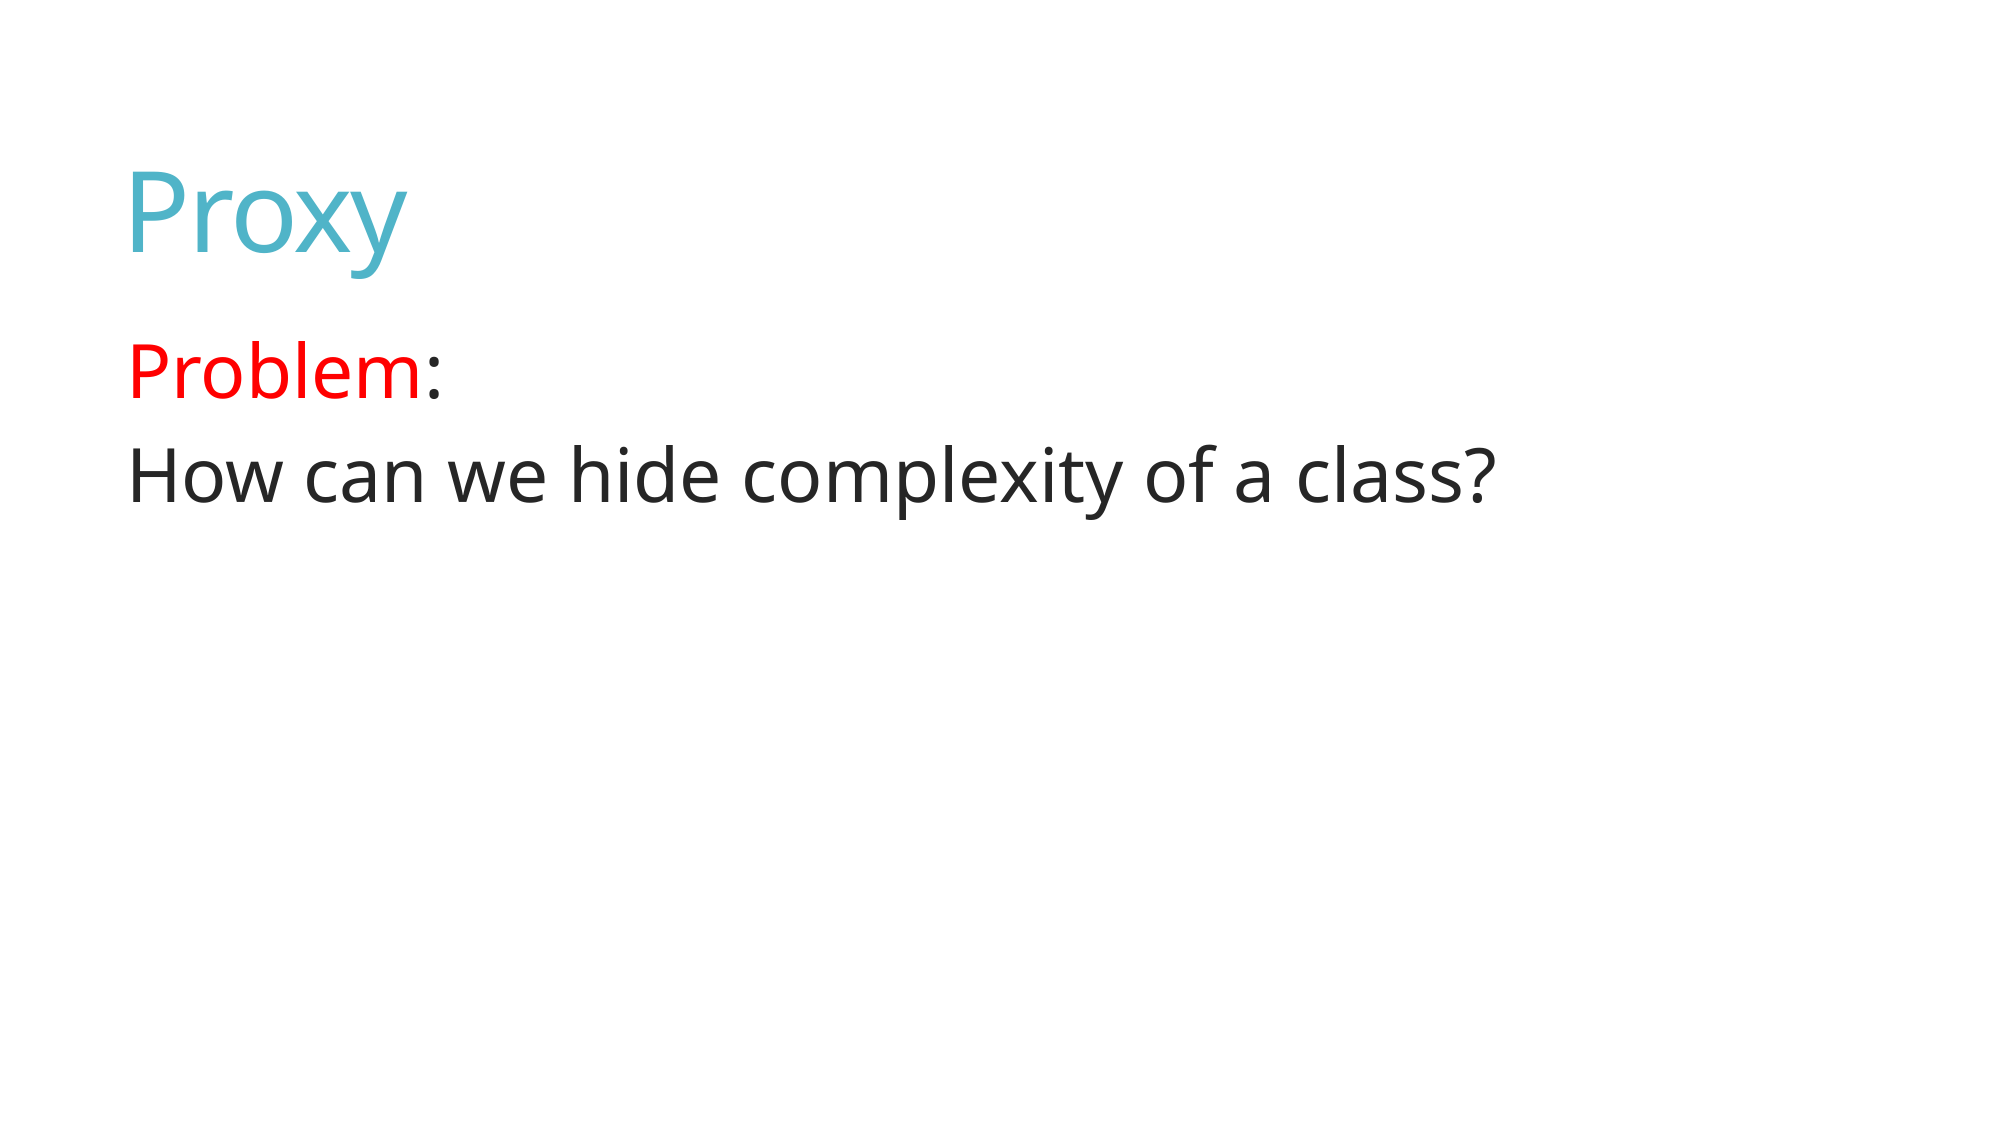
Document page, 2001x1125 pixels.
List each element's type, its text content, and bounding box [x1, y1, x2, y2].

title Proxy [107, 81, 1875, 354]
list Problem: How can we hide complexity of a class? [111, 329, 1876, 948]
